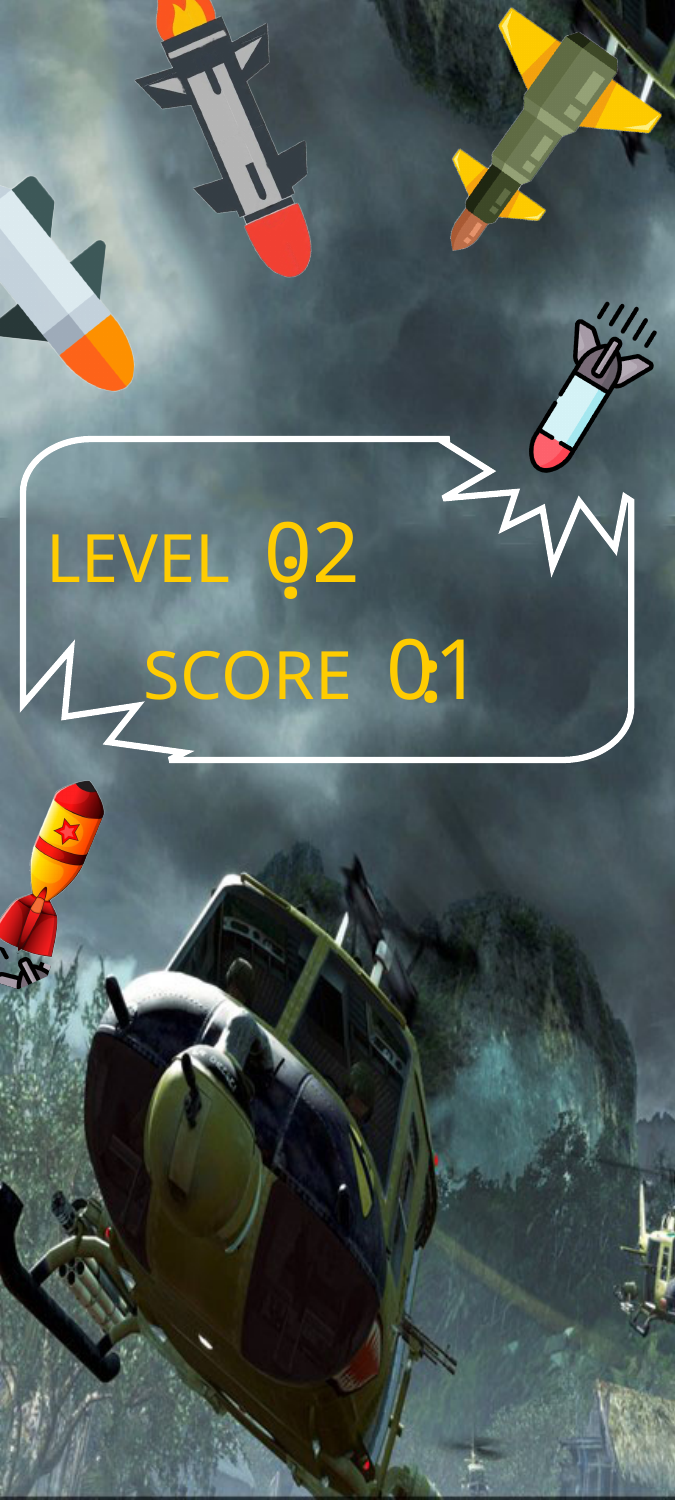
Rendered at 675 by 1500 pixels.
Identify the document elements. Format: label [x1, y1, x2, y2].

picture [0, 0, 675, 1500]
text_box [0, 763, 151, 980]
